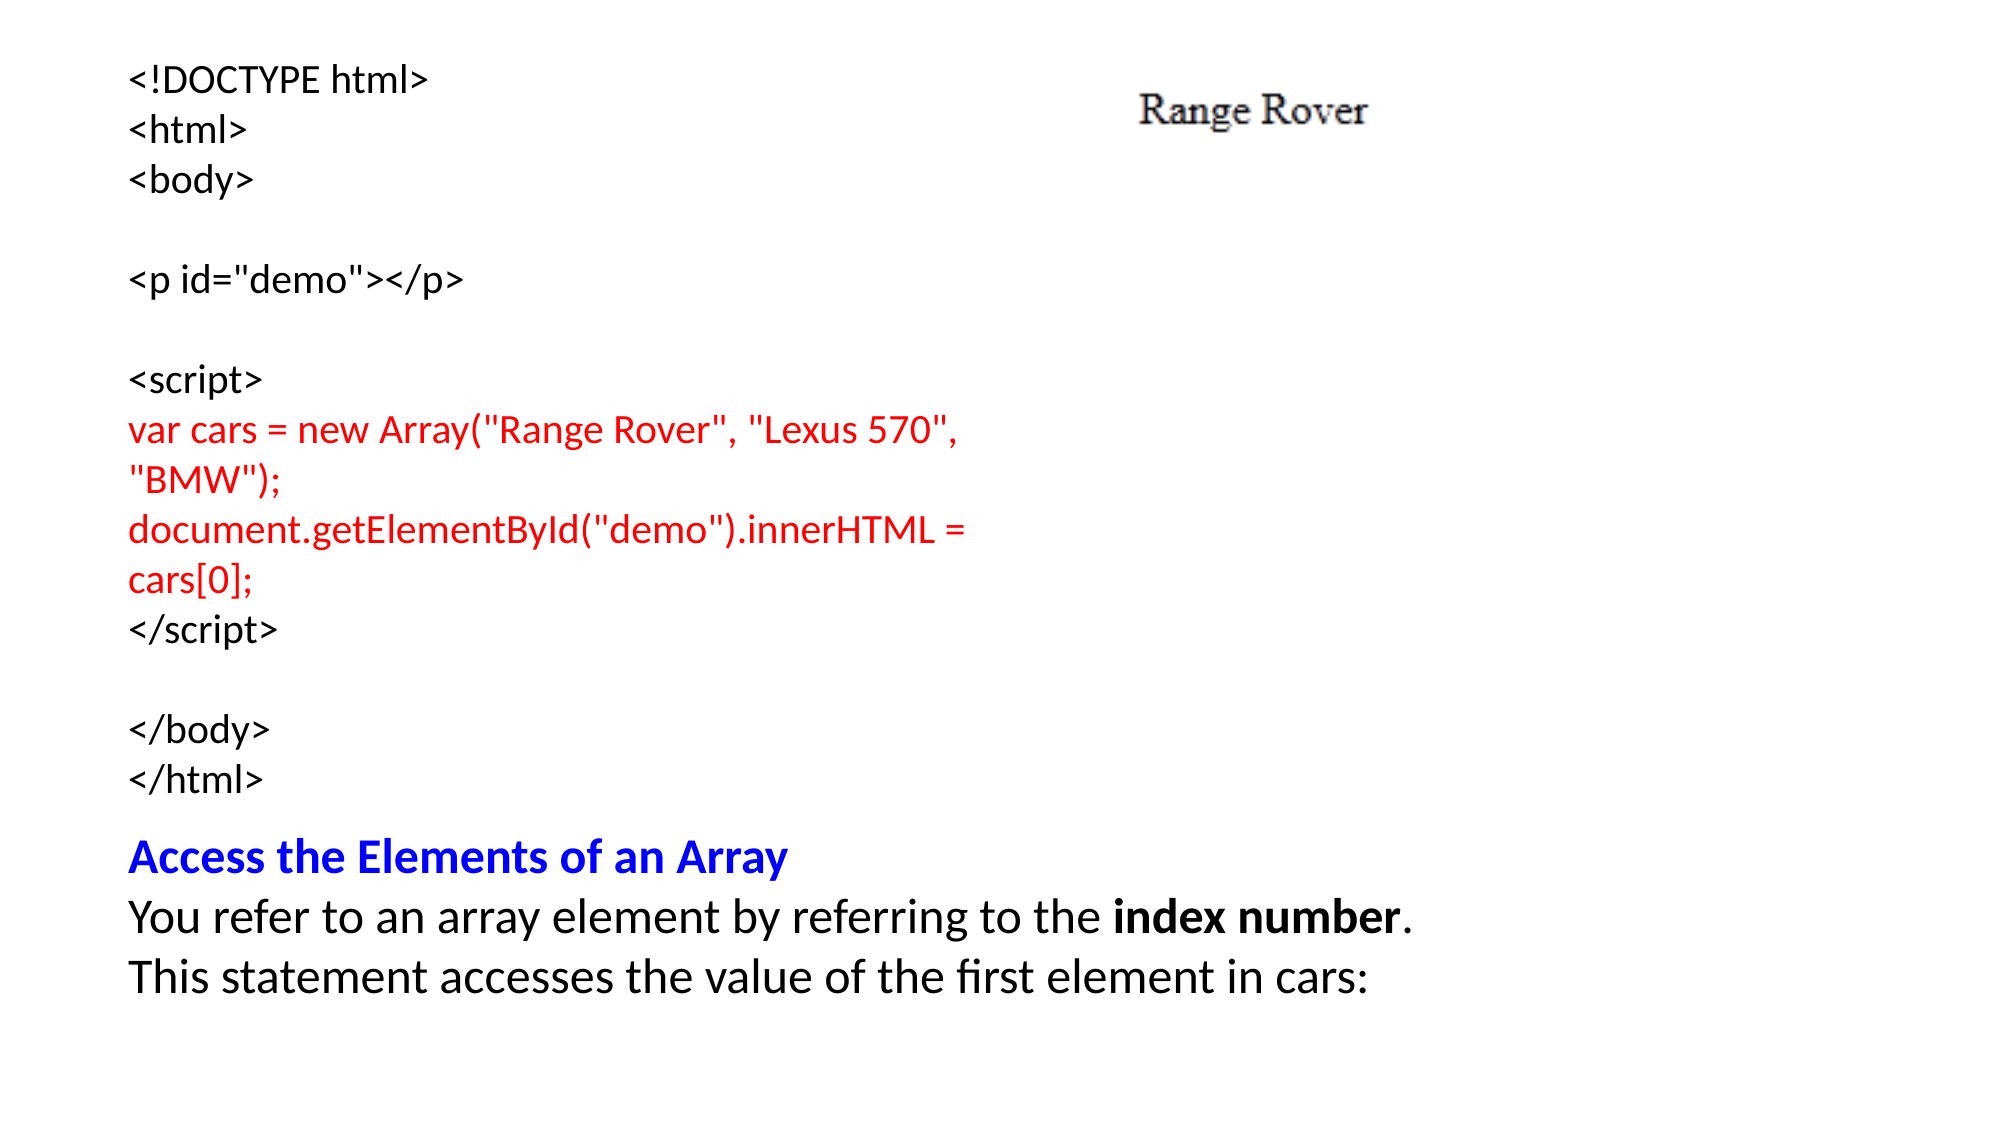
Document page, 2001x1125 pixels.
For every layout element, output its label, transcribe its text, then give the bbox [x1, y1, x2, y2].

text_box <!DOCTYPE html> <html> <body> <p id="demo"></p> <script> var cars = new Array("Range Rover", "Lexus 570", "BMW"); document.getElementById("demo").innerHTML = cars[0]; </script> </body> </html> [113, 44, 1114, 810]
picture [1135, 59, 1407, 163]
text_box Access the Elements of an Array You refer to an array element by referring to the index number. This statement accesses the value of the first element in cars: [113, 816, 1733, 1012]
